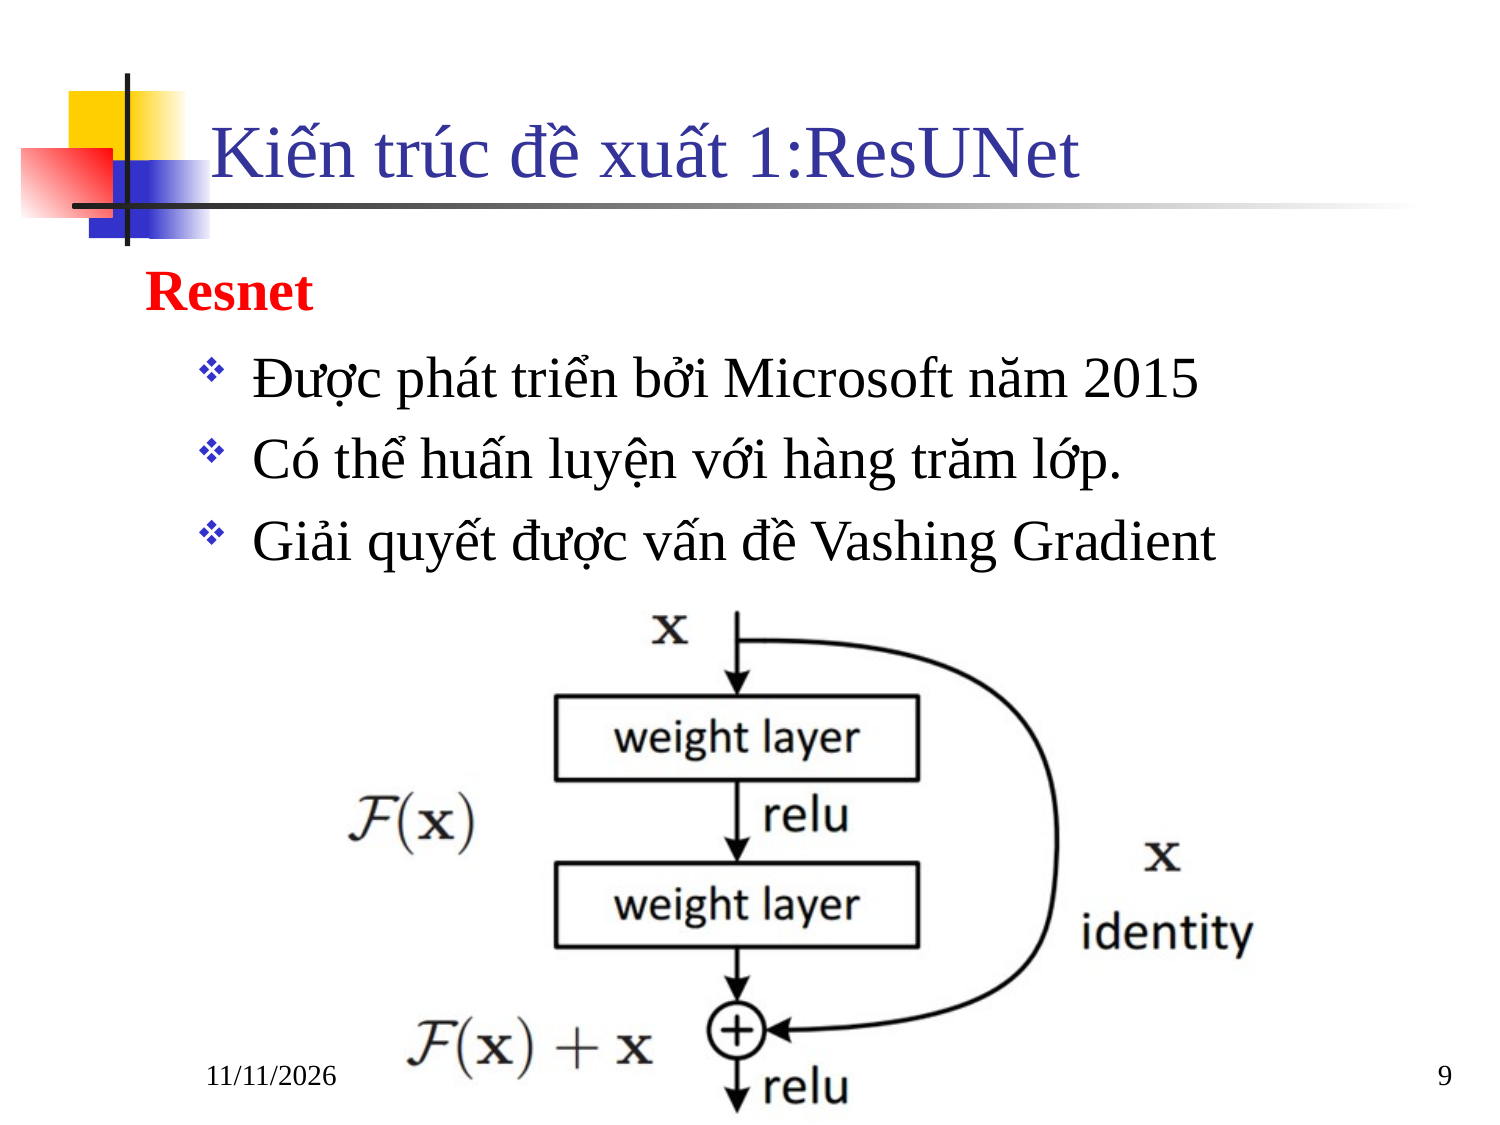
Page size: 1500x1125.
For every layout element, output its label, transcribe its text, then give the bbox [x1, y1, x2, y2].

slide_number 9 [1266, 1023, 1468, 1100]
title Kiến trúc đề xuất 1:ResUNet [195, 35, 1468, 200]
text_box Resnet [131, 244, 330, 330]
list Được phát triển bởi Microsoft năm 2015 Có thể huấn luyện với hàng trăm lớp. Giải quyết được vấn đề Vashing Gradient [180, 331, 1456, 1100]
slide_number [190, 1023, 341, 1100]
picture [346, 602, 1263, 1125]
